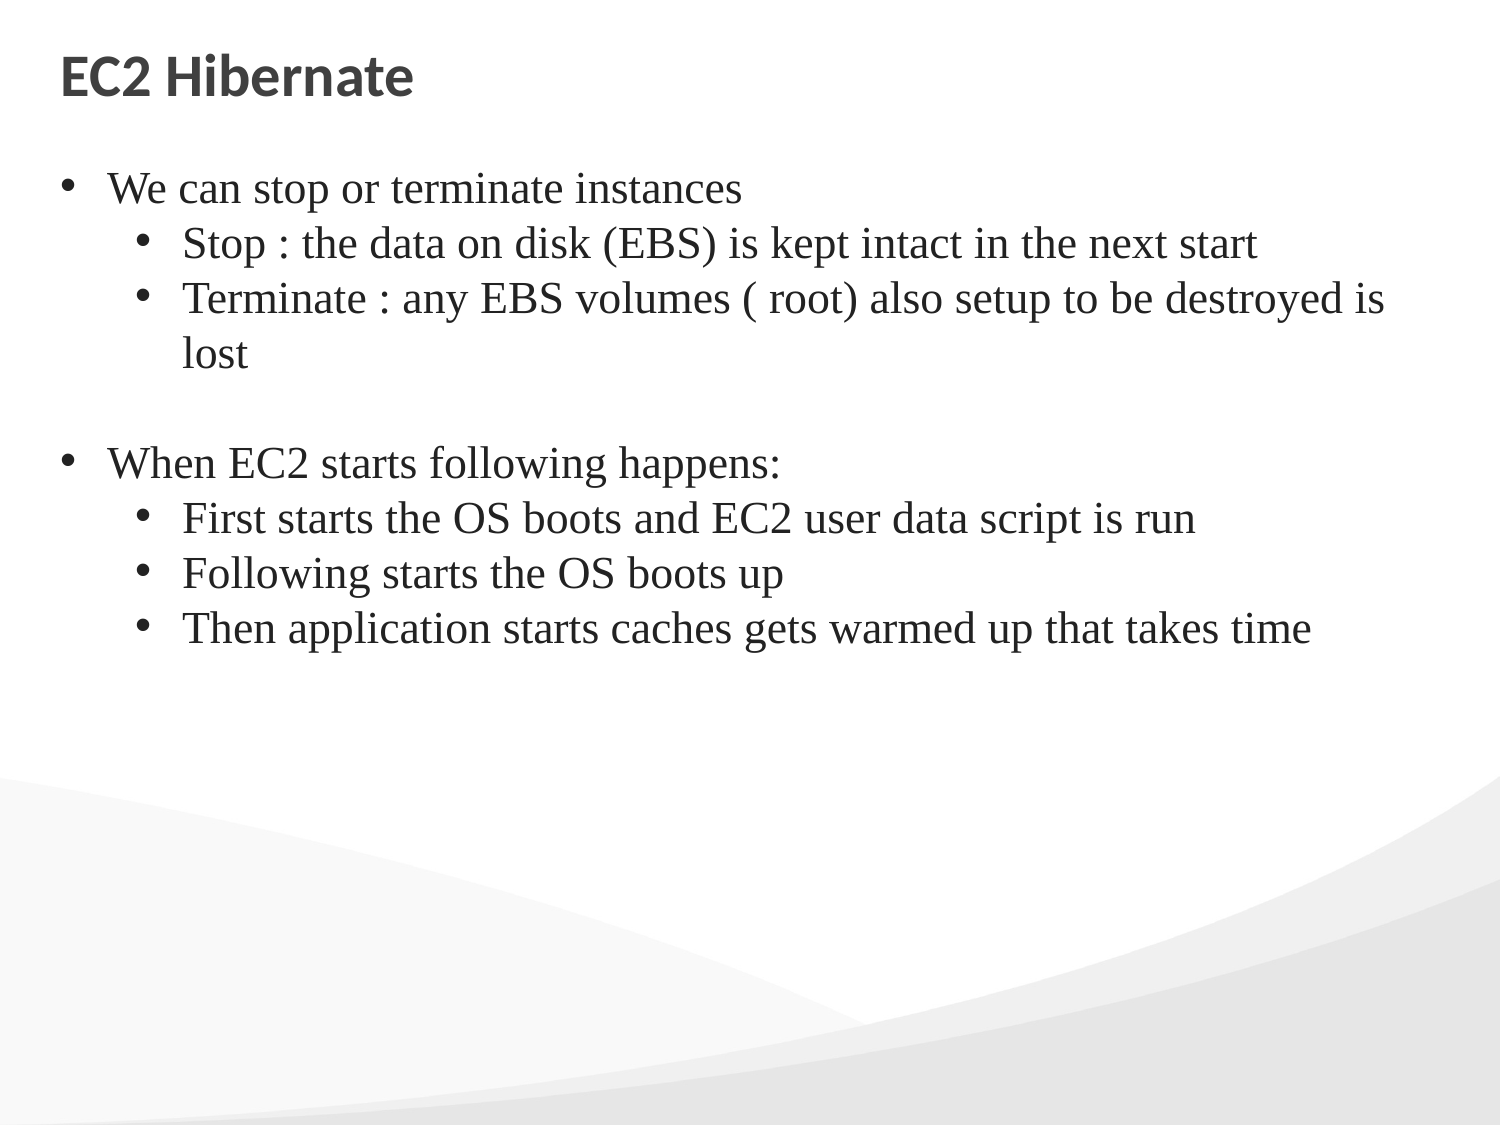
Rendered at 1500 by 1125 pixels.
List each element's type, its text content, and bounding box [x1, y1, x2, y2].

text_box We can stop or terminate instances Stop : the data on disk (EBS) is kept intact in the next start Terminate : any EBS volumes ( root) also setup to be destroyed is lost When EC2 starts following happens: First starts the OS boots and EC2 user data script is run Following starts the OS boots up Then application starts caches gets warmed up that takes time [45, 149, 1471, 660]
picture [0, 0, 1500, 1125]
title EC2 Hibernate [45, 24, 1450, 120]
